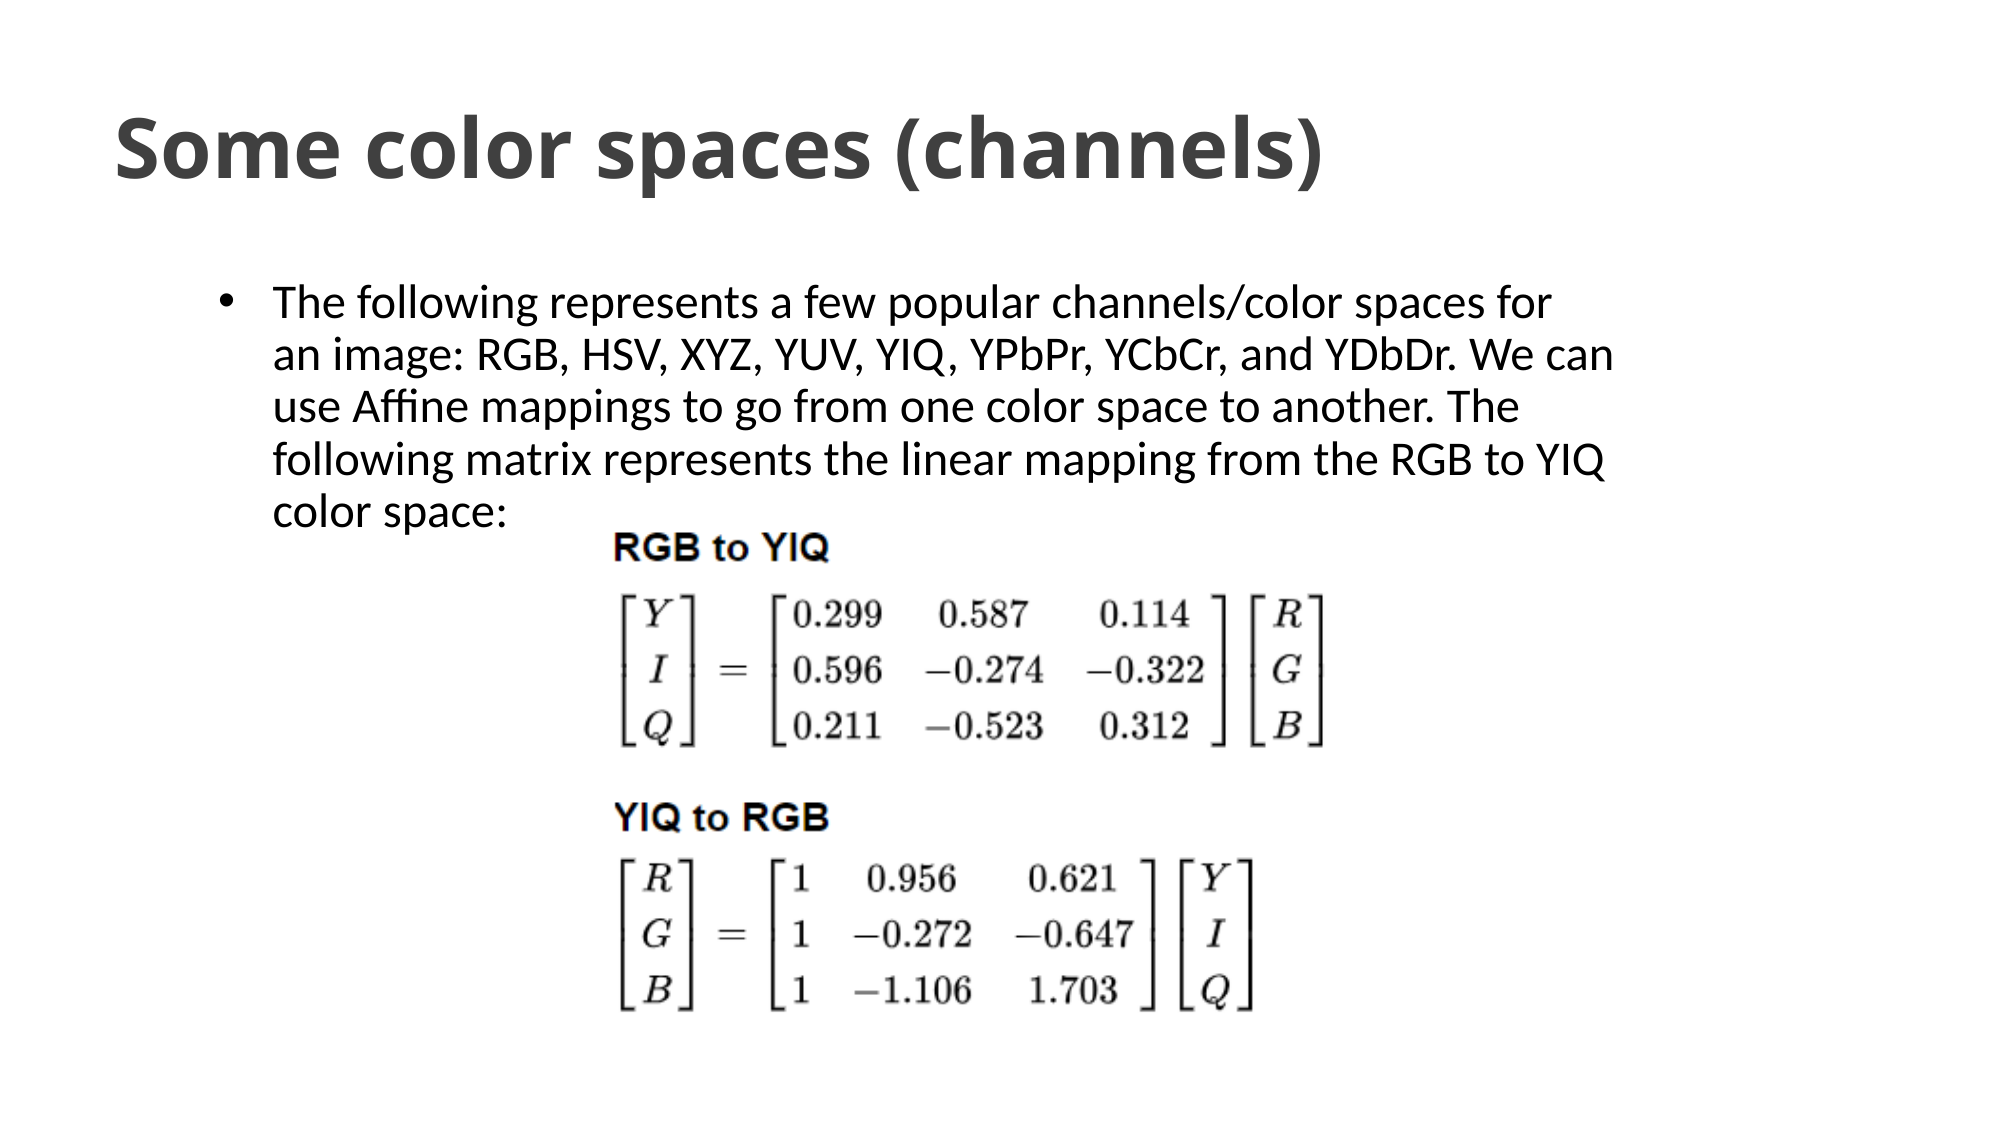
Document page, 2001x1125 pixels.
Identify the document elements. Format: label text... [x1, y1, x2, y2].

title Some color spaces (channels) [99, 85, 1946, 204]
picture [608, 514, 1342, 1033]
subtitle The following represents a few popular channels/color spaces for an image: RGB, HSV, XYZ, YUV, YIQ, YPbPr, YCbCr, and YDbDr. We can use Affine mappings to go from one color space to another. The following matrix represents the linear mapping from the RGB to YIQ color space: [203, 268, 1704, 547]
